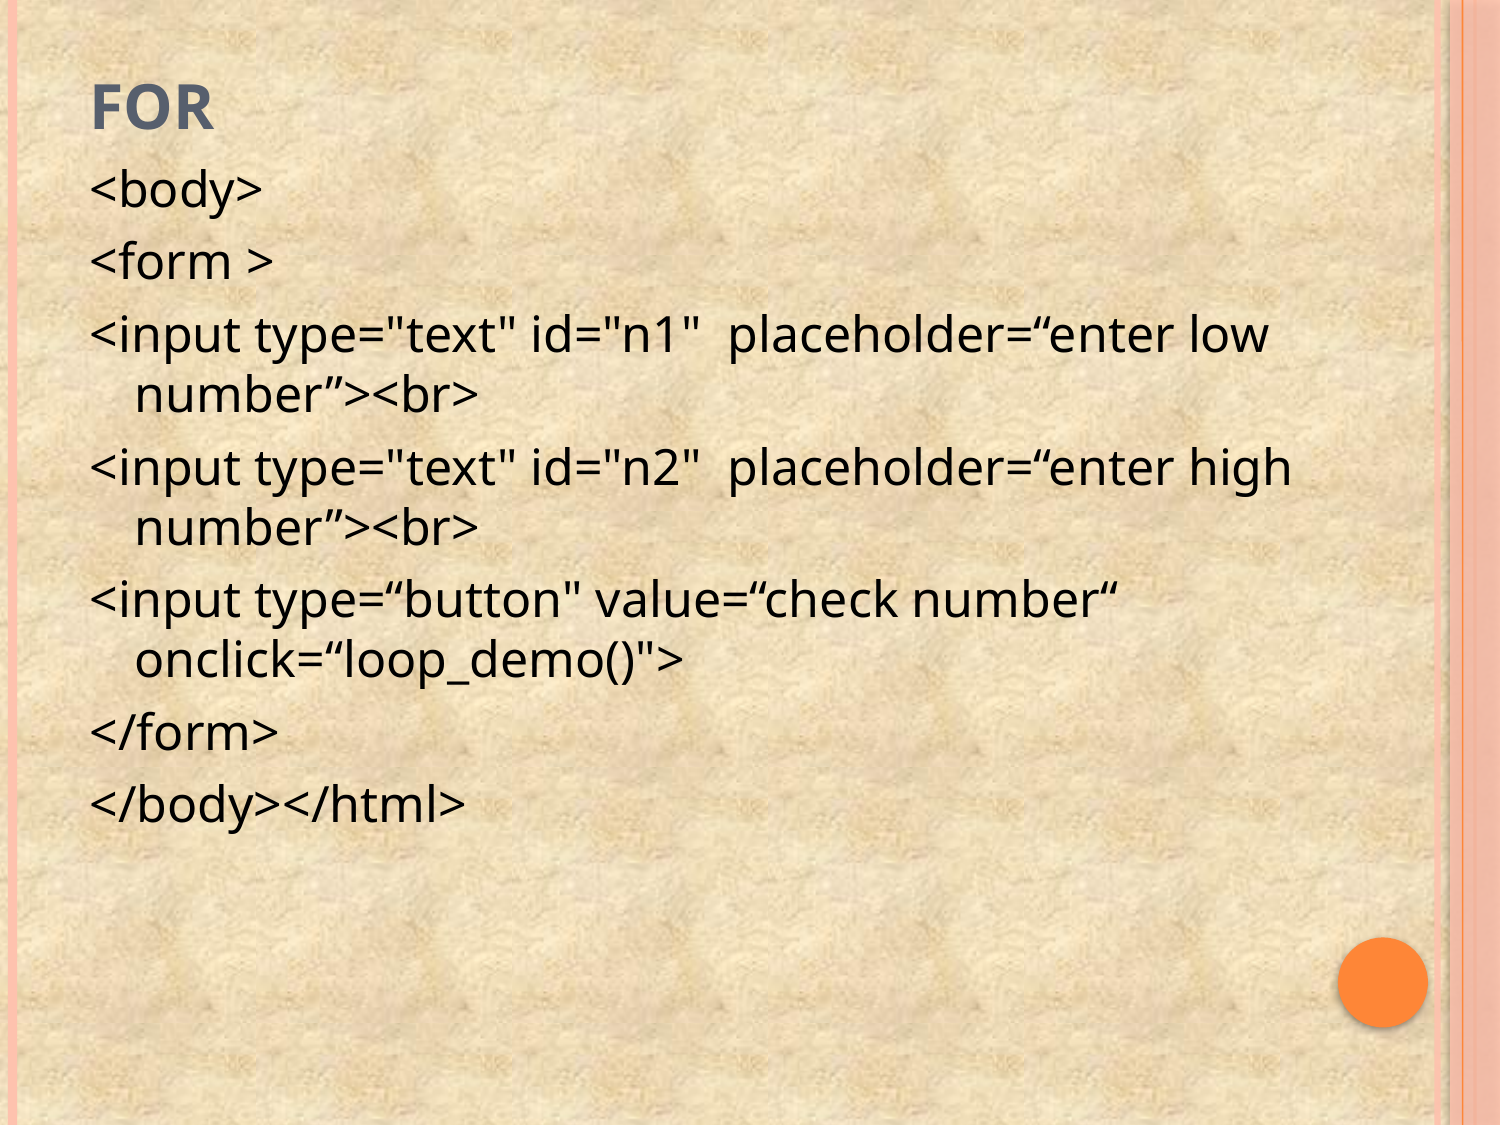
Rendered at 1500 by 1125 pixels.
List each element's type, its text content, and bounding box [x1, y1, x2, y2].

title For [75, 0, 1300, 149]
picture [1441, 0, 1449, 1125]
picture [0, 0, 7, 1125]
picture [18, 0, 1434, 1125]
list <body> <form > <input type="text" id="n1" placeholder=“enter low number”><br> <input type="text" id="n2" placeholder=“enter high number”><br> <input type=“button" value=“check number“ onclick=“loop_demo()"> </form> </body></html> [75, 149, 1425, 1075]
